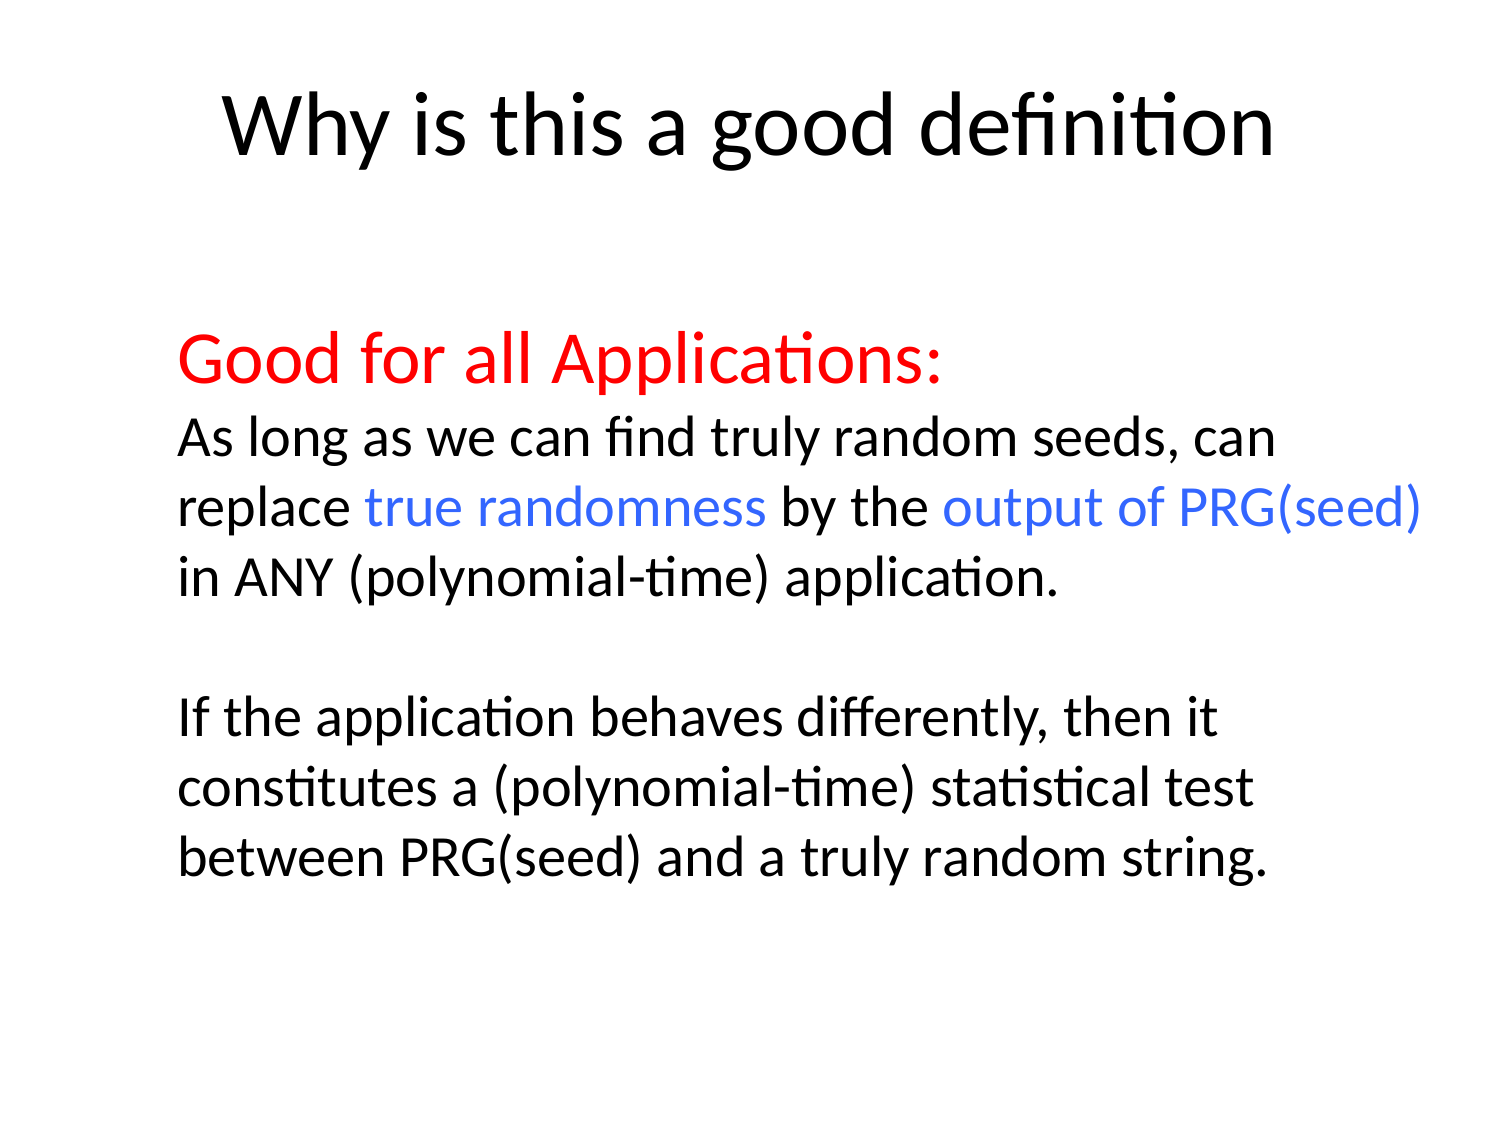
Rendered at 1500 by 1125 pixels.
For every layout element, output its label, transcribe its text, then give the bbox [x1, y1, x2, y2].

text_box Good for all Applications: As long as we can find truly random seeds, can replace true randomness by the output of PRG(seed) in ANY (polynomial-time) application. If the application behaves differently, then it constitutes a (polynomial-time) statistical test between PRG(seed) and a truly random string. [162, 302, 1459, 894]
title Why is this a good definition [112, 24, 1388, 213]
